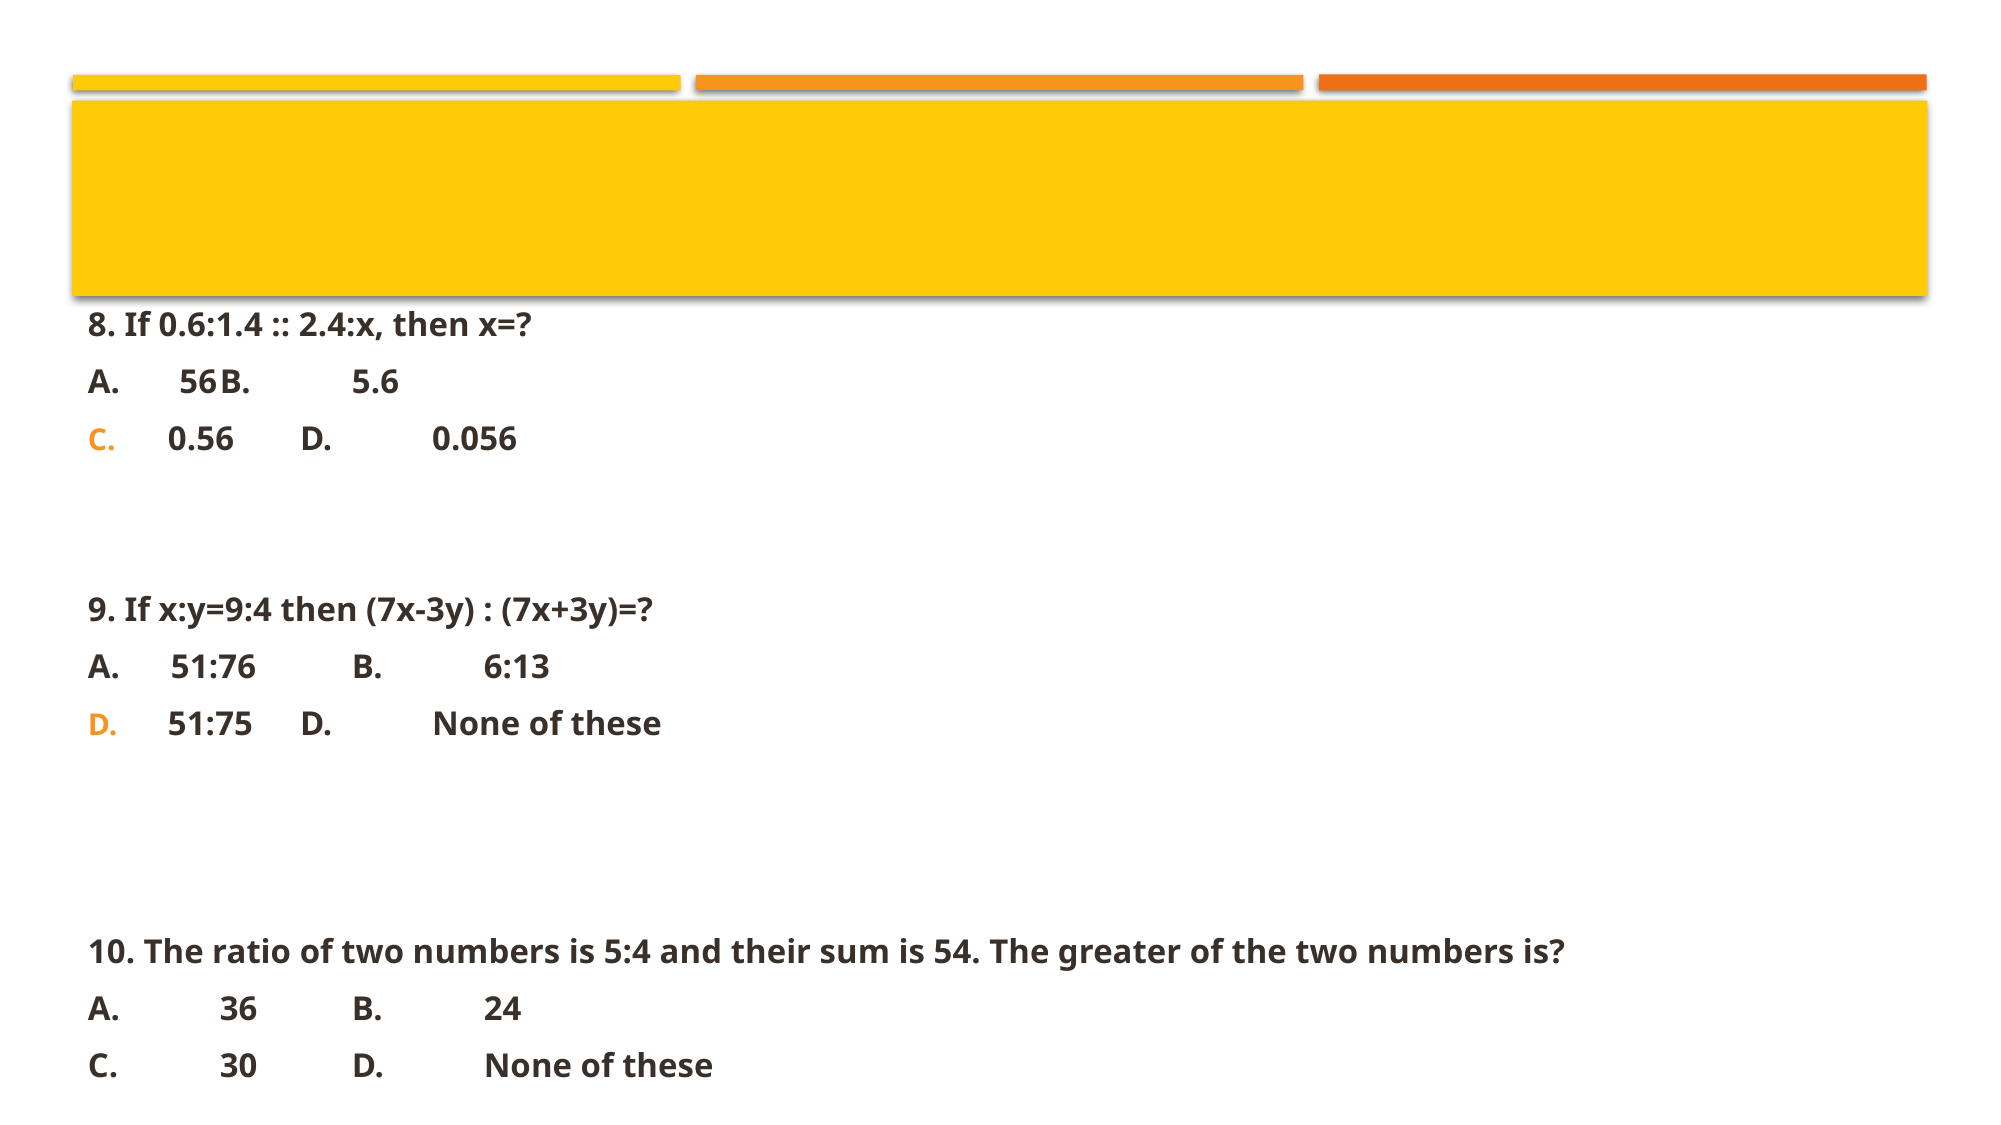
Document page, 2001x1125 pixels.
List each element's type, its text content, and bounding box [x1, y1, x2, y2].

list 8. If 0.6:1.4 :: 2.4:x, then x=? A. 56 B. 5.6 0.56 D. 0.056 9. If x:y=9:4 then (7x-3y) : (7x+3y)=? A. 51:76 B. 6:13 51:75 D. None of these 10. The ratio of two numbers is 5:4 and their sum is 54. The greater of the two numbers is? A. 36 B. 24 C. 30 D. None of these [72, 295, 1974, 1097]
